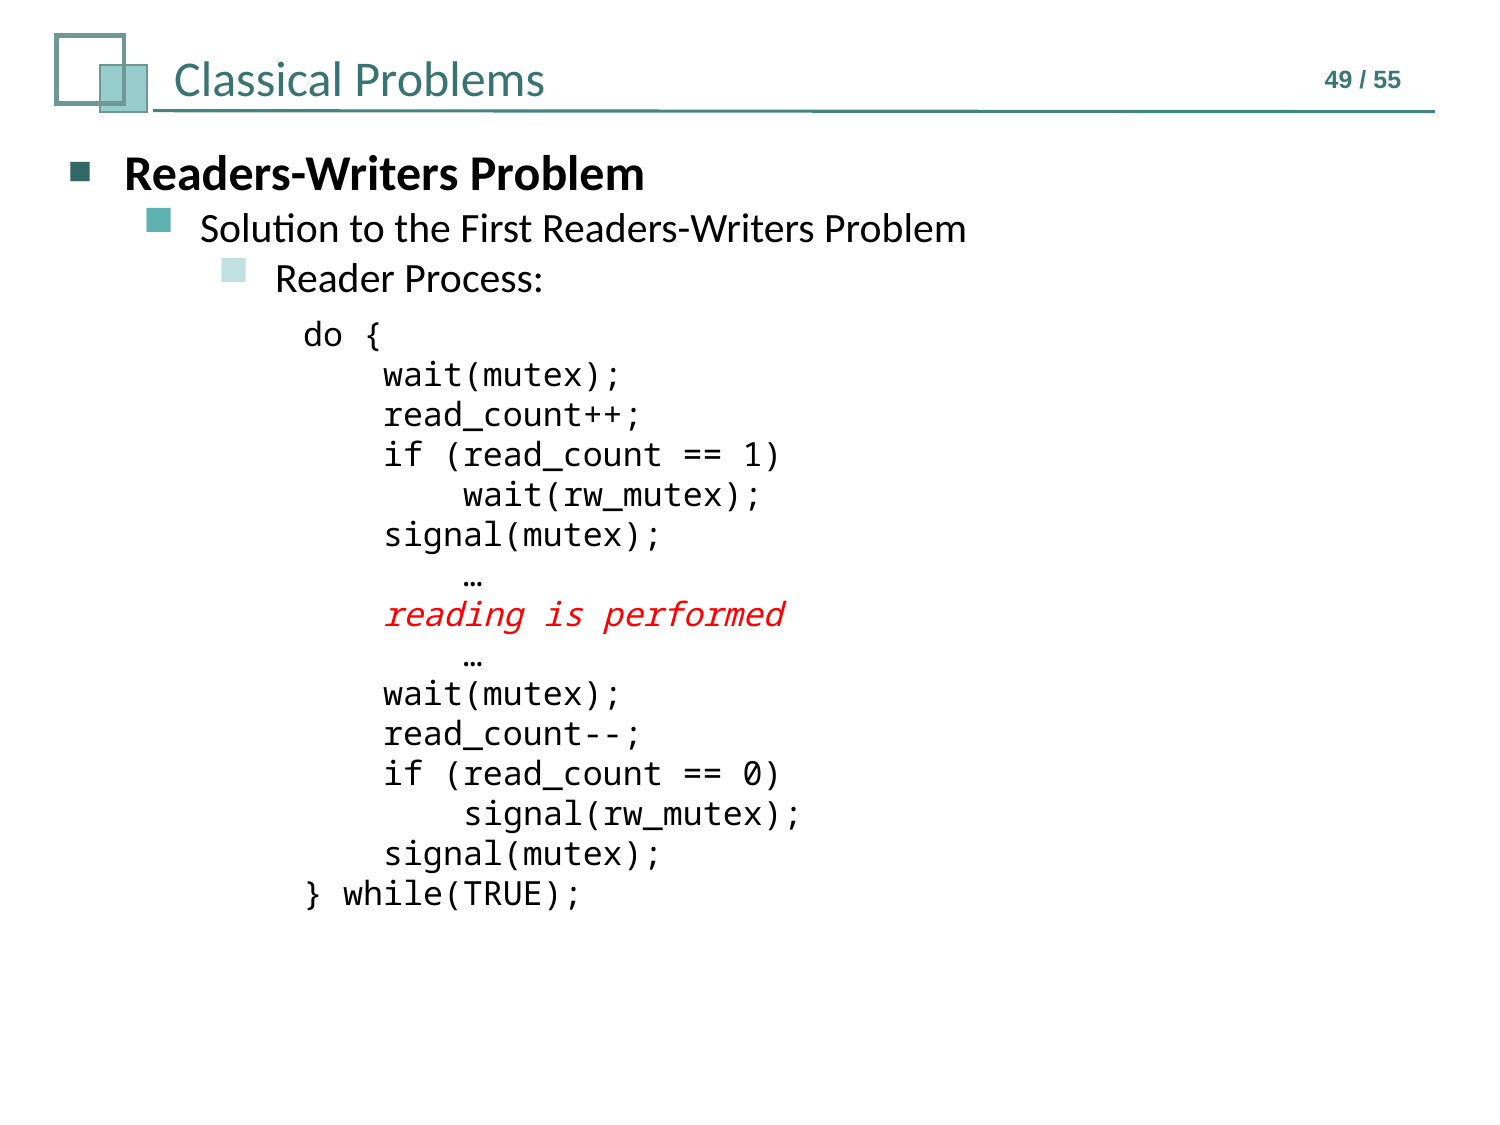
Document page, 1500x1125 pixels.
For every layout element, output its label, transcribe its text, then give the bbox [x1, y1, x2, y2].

list Readers-Writers Problem Solution to the First Readers-Writers Problem Reader Process: do { wait(mutex); read_count++; if (read_count == 1) wait(rw_mutex); signal(mutex); … reading is performed … wait(mutex); read_count--; if (read_count == 0) signal(rw_mutex); signal(mutex); } while(TRUE); [53, 118, 1436, 929]
